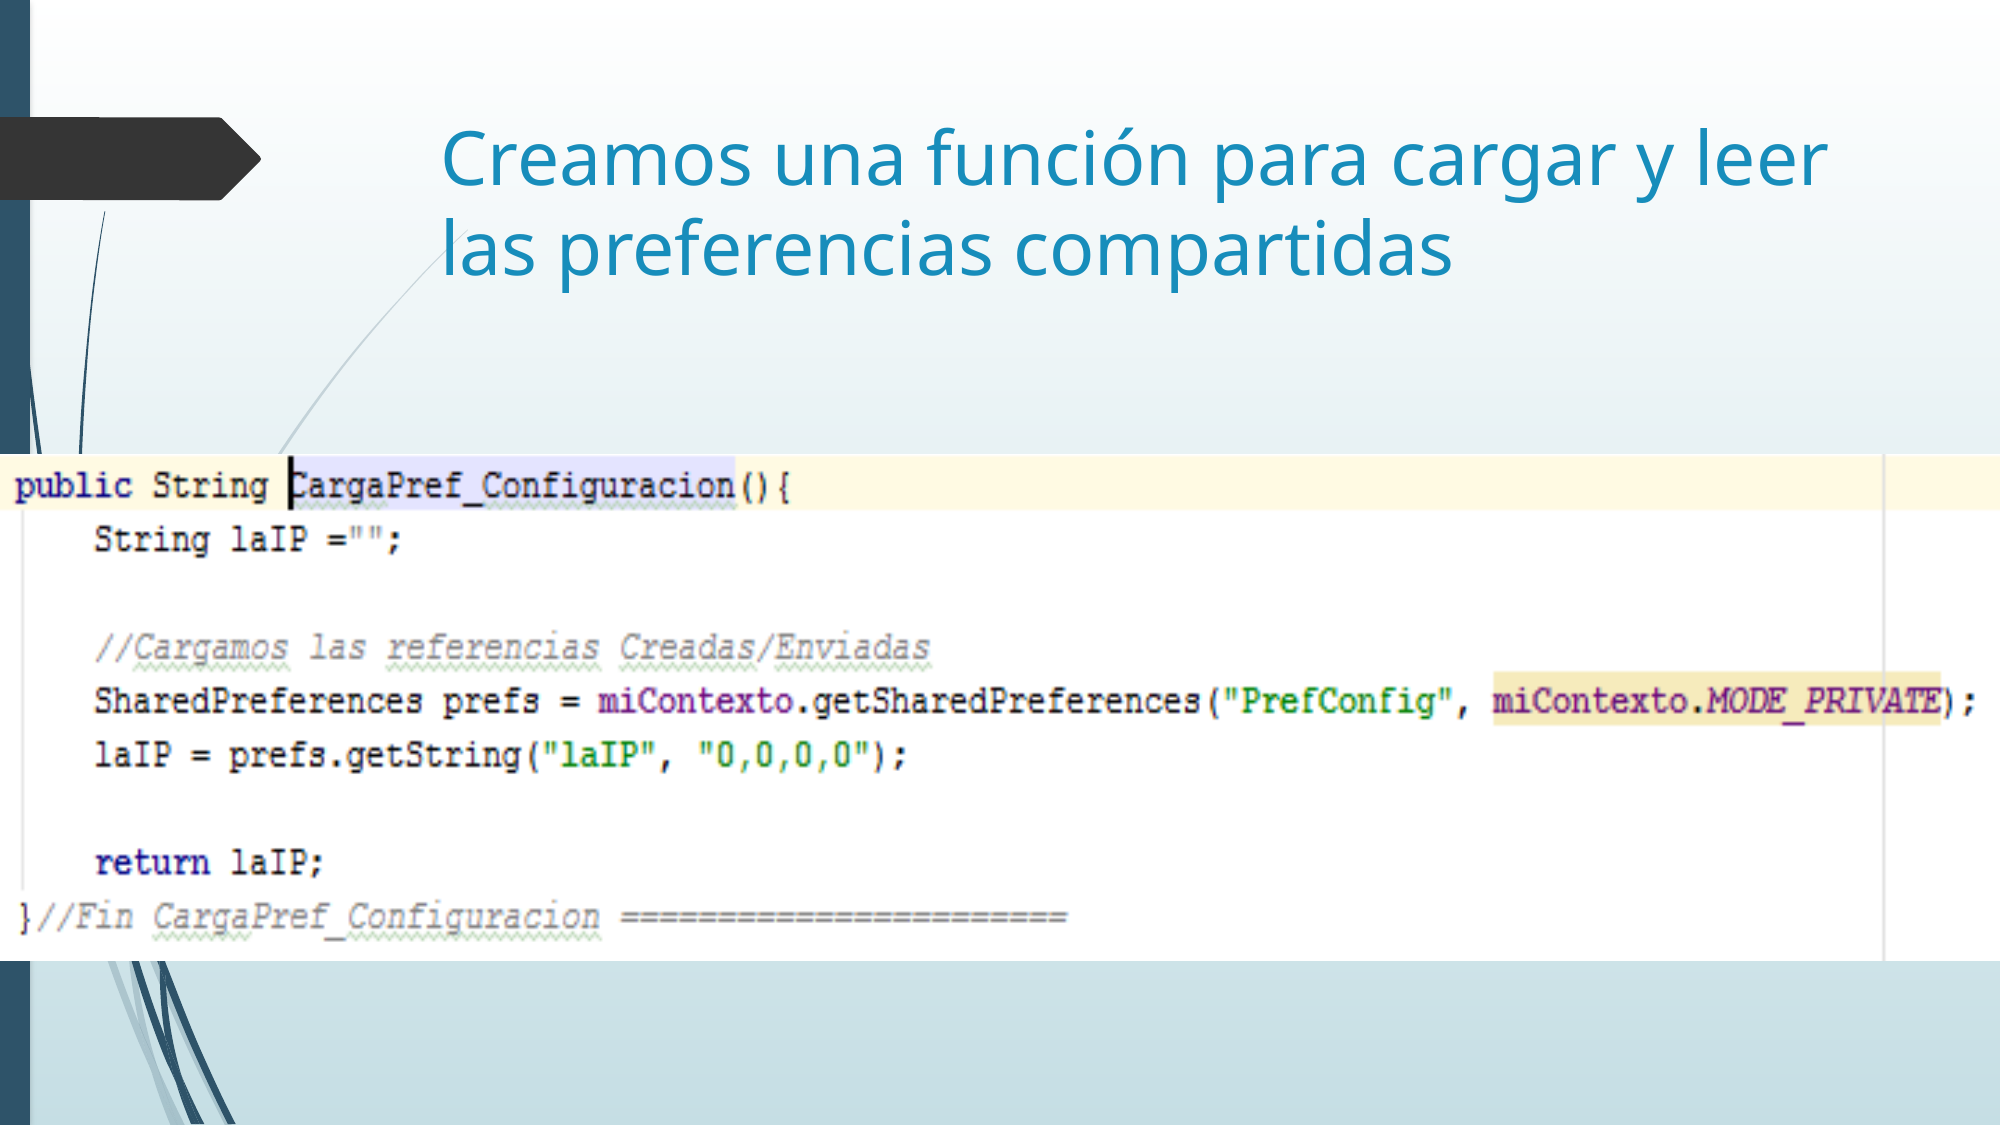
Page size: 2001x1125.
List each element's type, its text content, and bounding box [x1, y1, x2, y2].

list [0, 454, 2000, 962]
title Creamos una función para cargar y leer las preferencias compartidas [425, 102, 1888, 313]
